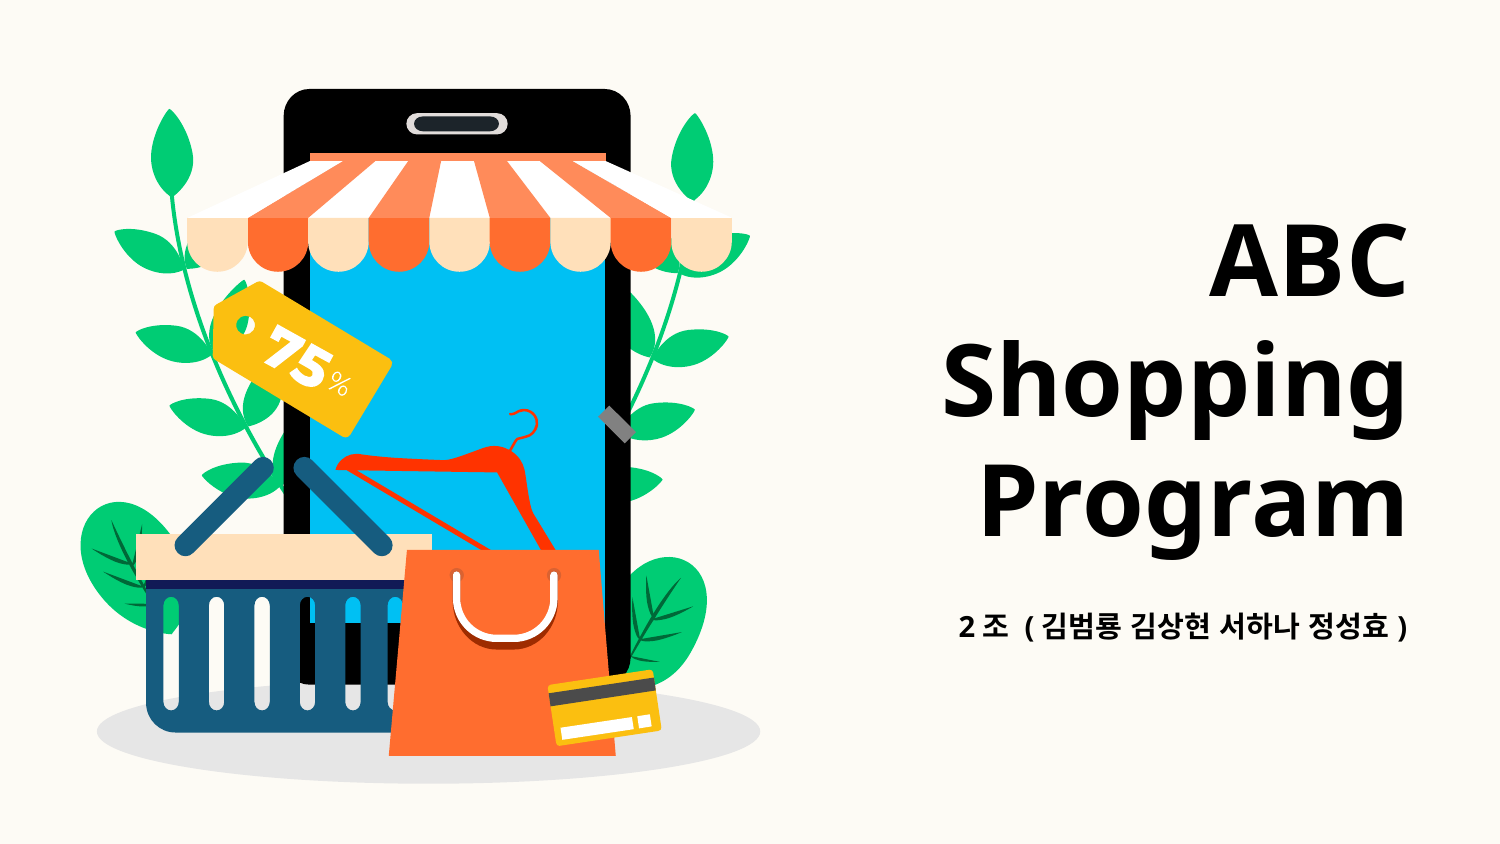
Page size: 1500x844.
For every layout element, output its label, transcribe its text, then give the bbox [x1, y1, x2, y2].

title ABC Shopping Program [782, 192, 1425, 572]
subtitle 2조 (김범룡 김상현 서하나 정성효) [780, 593, 1423, 673]
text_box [41, 88, 761, 784]
